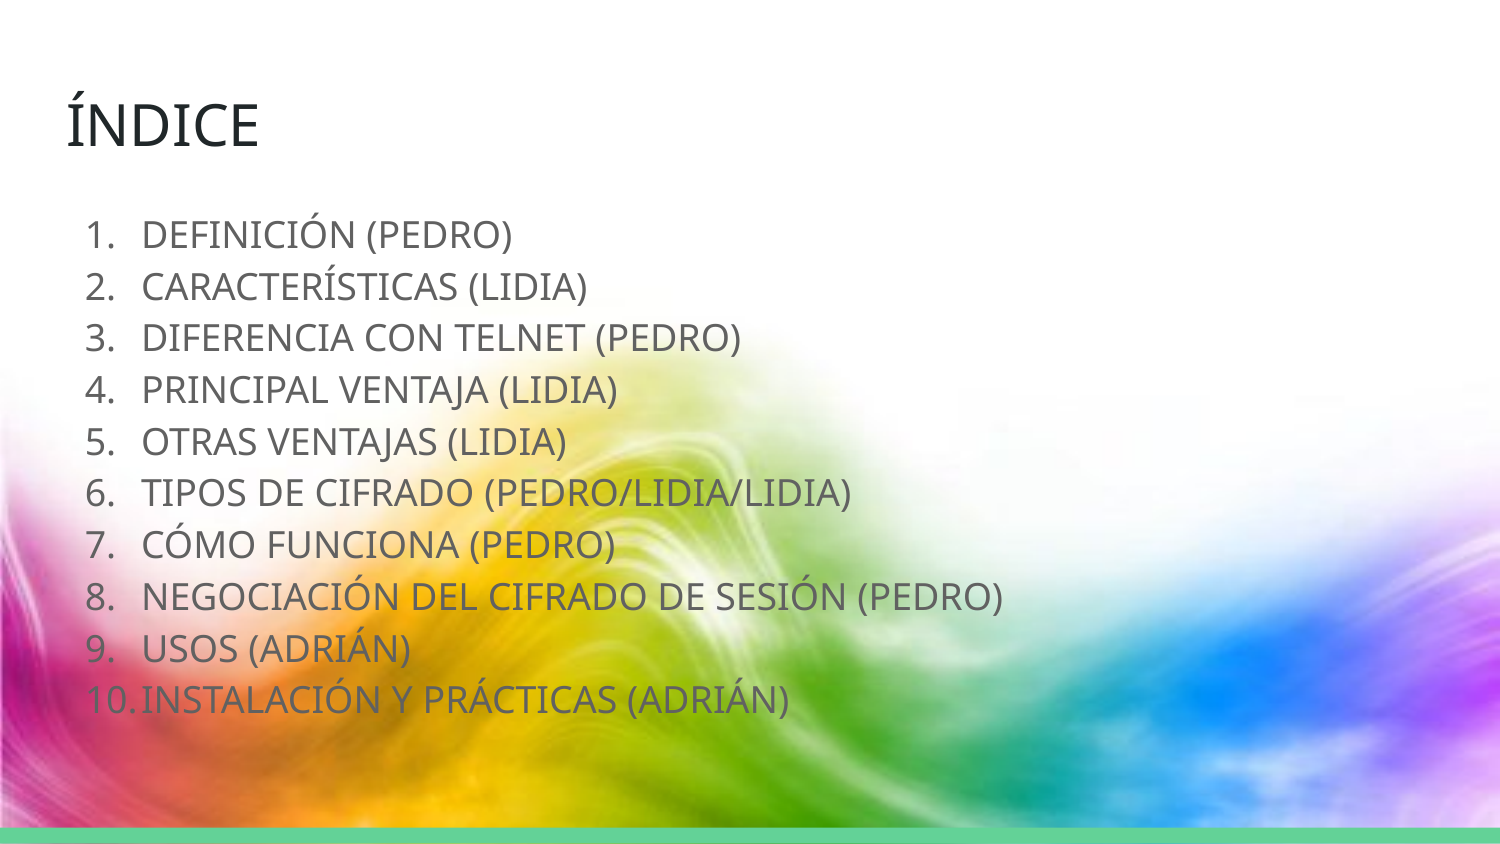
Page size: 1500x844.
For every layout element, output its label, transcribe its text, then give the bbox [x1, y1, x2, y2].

title ÍNDICE [51, 72, 1449, 167]
picture [0, 0, 1500, 827]
list DEFINICIÓN (PEDRO) CARACTERÍSTICAS (LIDIA) DIFERENCIA CON TELNET (PEDRO) PRINCIPAL VENTAJA (LIDIA) OTRAS VENTAJAS (LIDIA) TIPOS DE CIFRADO (PEDRO/LIDIA/LIDIA) CÓMO FUNCIONA (PEDRO) NEGOCIACIÓN DEL CIFRADO DE SESIÓN (PEDRO) USOS (ADRIÁN) INSTALACIÓN Y PRÁCTICAS (ADRIÁN) [51, 189, 1449, 750]
